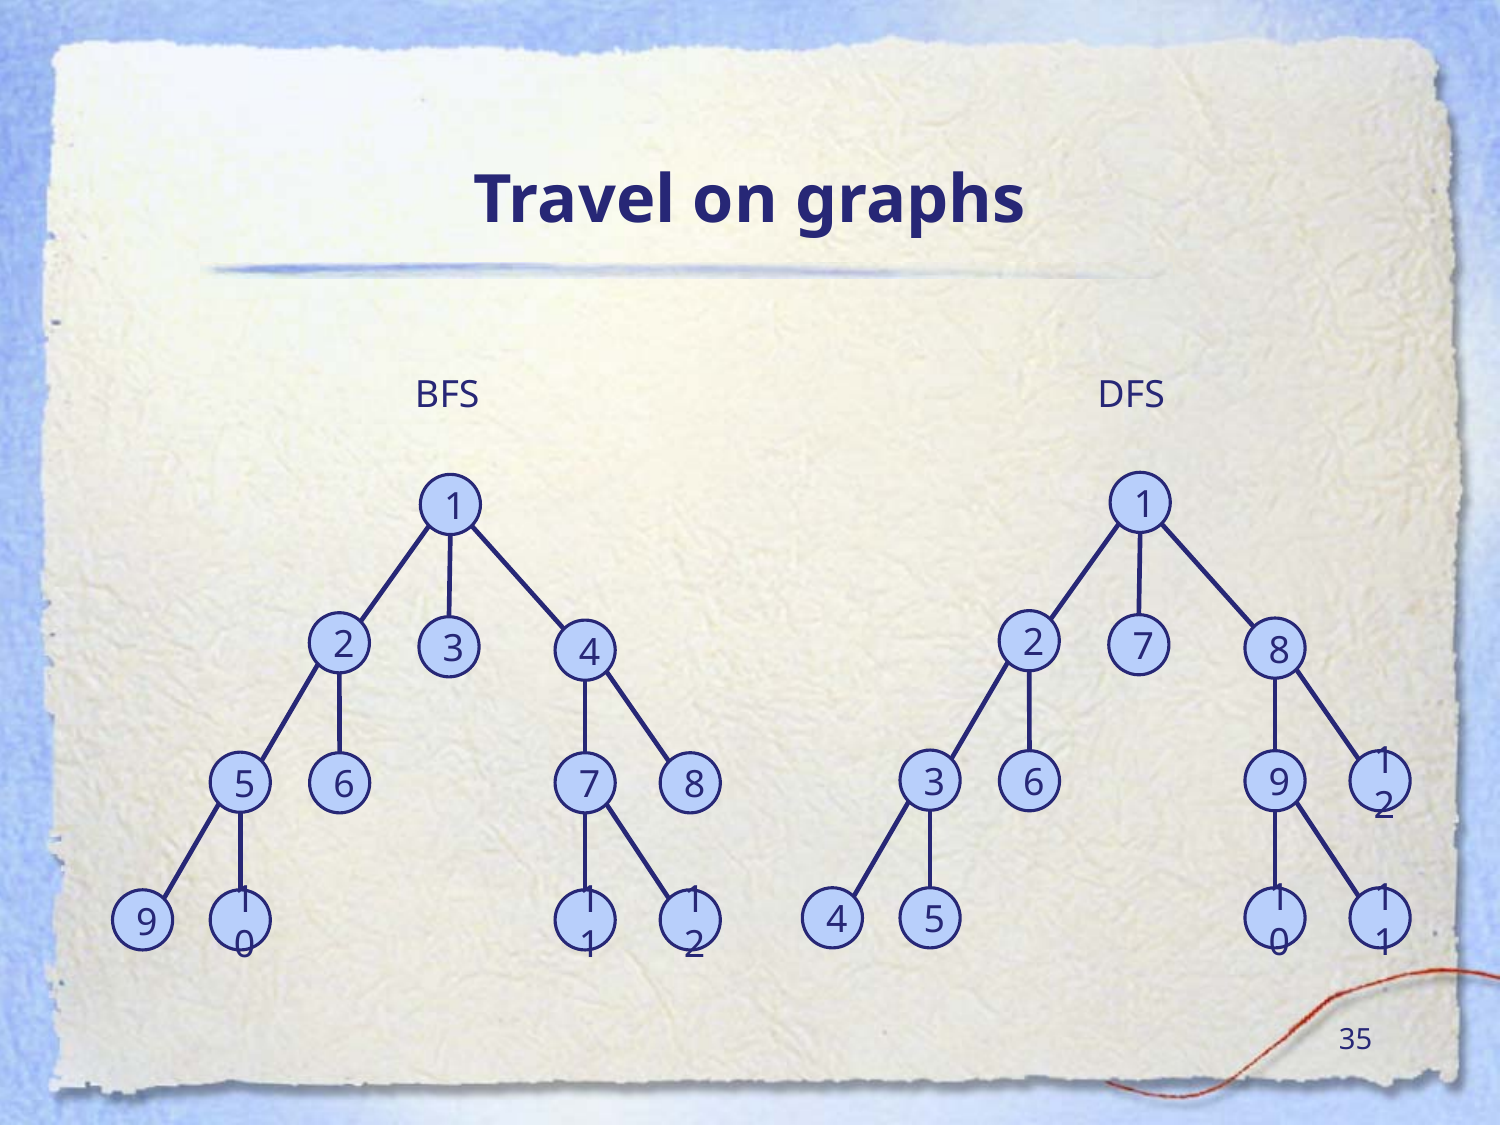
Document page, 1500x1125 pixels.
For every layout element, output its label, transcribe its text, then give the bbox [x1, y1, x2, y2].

text_box 12 [660, 889, 721, 950]
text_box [261, 663, 319, 762]
picture [0, 0, 1500, 1125]
text_box 1 [420, 474, 481, 535]
text_box 5 [210, 752, 271, 813]
text_box 9 [112, 889, 173, 950]
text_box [471, 525, 565, 630]
text_box 1 [1110, 472, 1171, 533]
title Travel on graphs [112, 81, 1388, 244]
slide_number ‹#› [1074, 1012, 1388, 1088]
text_box 3 [418, 617, 480, 677]
text_box BFS [399, 362, 504, 423]
text_box 12 [1350, 750, 1411, 811]
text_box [853, 801, 910, 897]
text_box 2 [999, 610, 1060, 671]
text_box 7 [1108, 615, 1169, 675]
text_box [1050, 523, 1120, 620]
text_box 10 [210, 890, 271, 950]
text_box 6 [999, 750, 1060, 811]
text_box 3 [900, 750, 961, 811]
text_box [606, 803, 670, 899]
text_box 9 [1244, 750, 1306, 811]
text_box DFS [1082, 362, 1189, 423]
text_box 7 [555, 753, 616, 813]
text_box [1161, 523, 1254, 627]
text_box 4 [555, 620, 616, 681]
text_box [163, 803, 220, 899]
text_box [950, 661, 1009, 760]
text_box 4 [802, 887, 863, 948]
text_box 11 [1350, 887, 1411, 948]
text_box 11 [555, 890, 616, 950]
text_box 8 [1244, 618, 1306, 679]
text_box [606, 671, 670, 762]
text_box 6 [309, 753, 370, 813]
text_box 8 [660, 752, 721, 813]
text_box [1295, 801, 1360, 897]
text_box 5 [900, 888, 961, 948]
text_box 2 [309, 612, 370, 673]
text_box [1295, 669, 1360, 760]
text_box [360, 525, 430, 622]
text_box 10 [1244, 887, 1306, 948]
